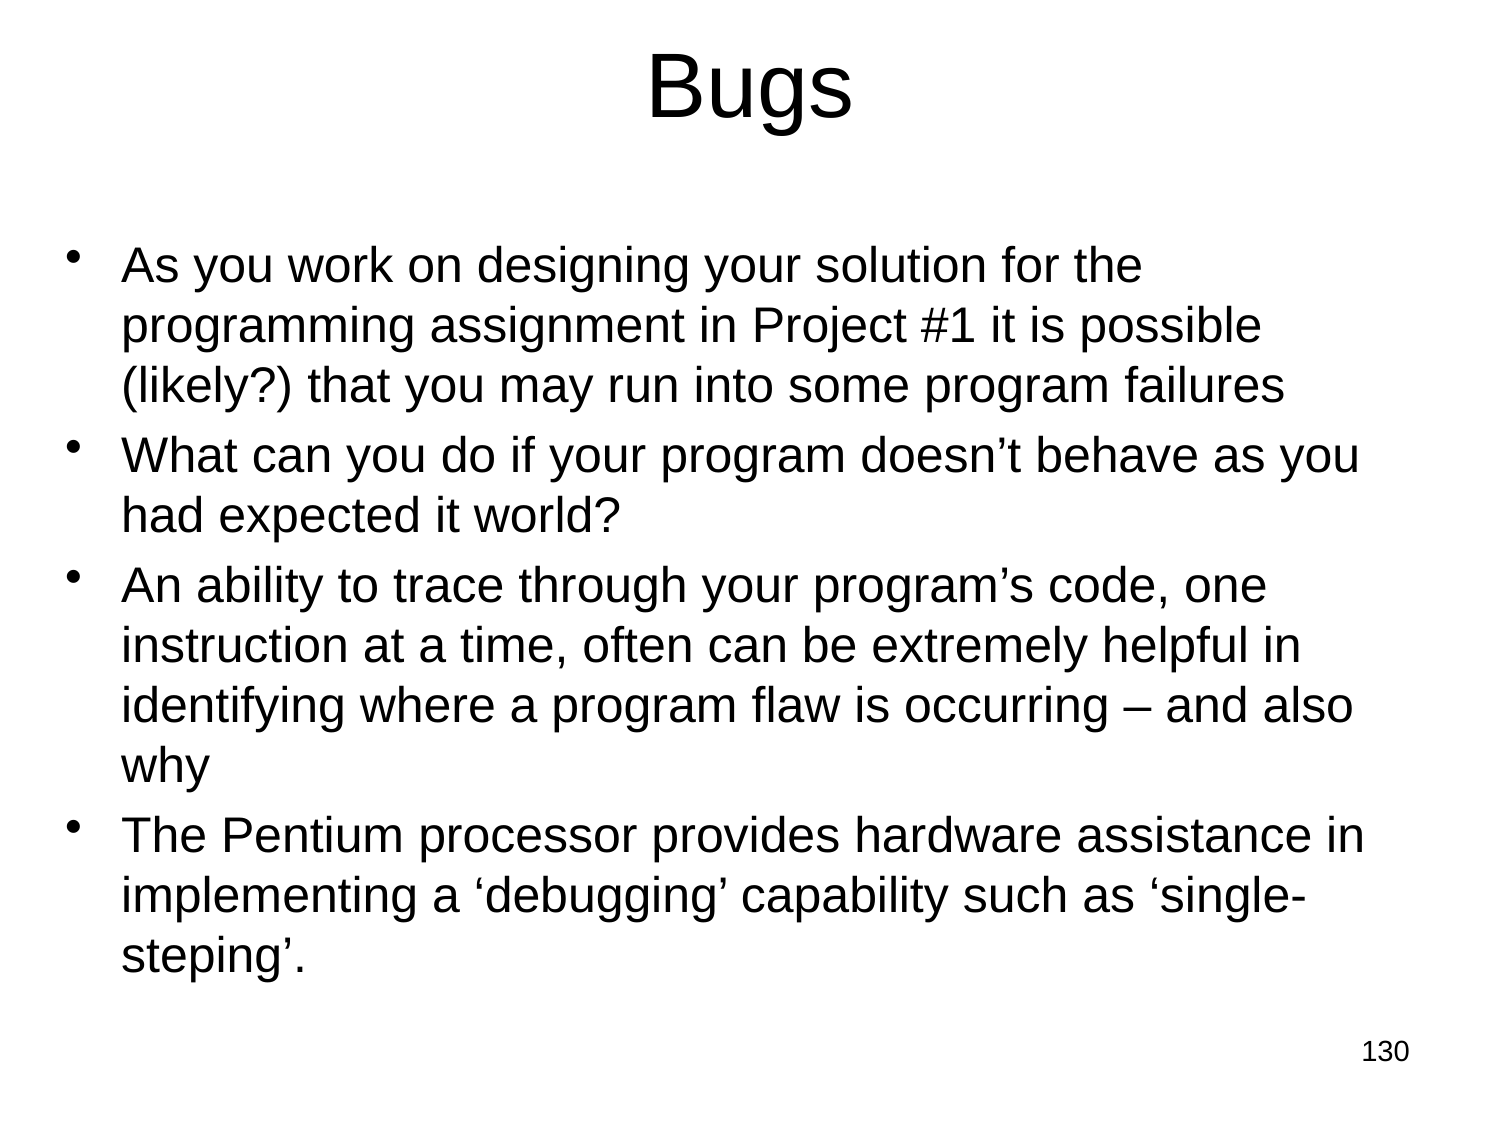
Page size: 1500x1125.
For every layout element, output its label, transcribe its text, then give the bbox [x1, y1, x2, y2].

slide_number 130 [1074, 1024, 1426, 1103]
list As you work on designing your solution for the programming assignment in Project #1 it is possible (likely?) that you may run into some program failures What can you do if your program doesn’t behave as you had expected it world? An ability to trace through your program’s code, one instruction at a time, often can be extremely helpful in identifying where a program flaw is occurring – and also why The Pentium processor provides hardware assistance in implementing a ‘debugging’ capability such as ‘single-steping’. [49, 224, 1463, 968]
title Bugs [74, 0, 1426, 176]
